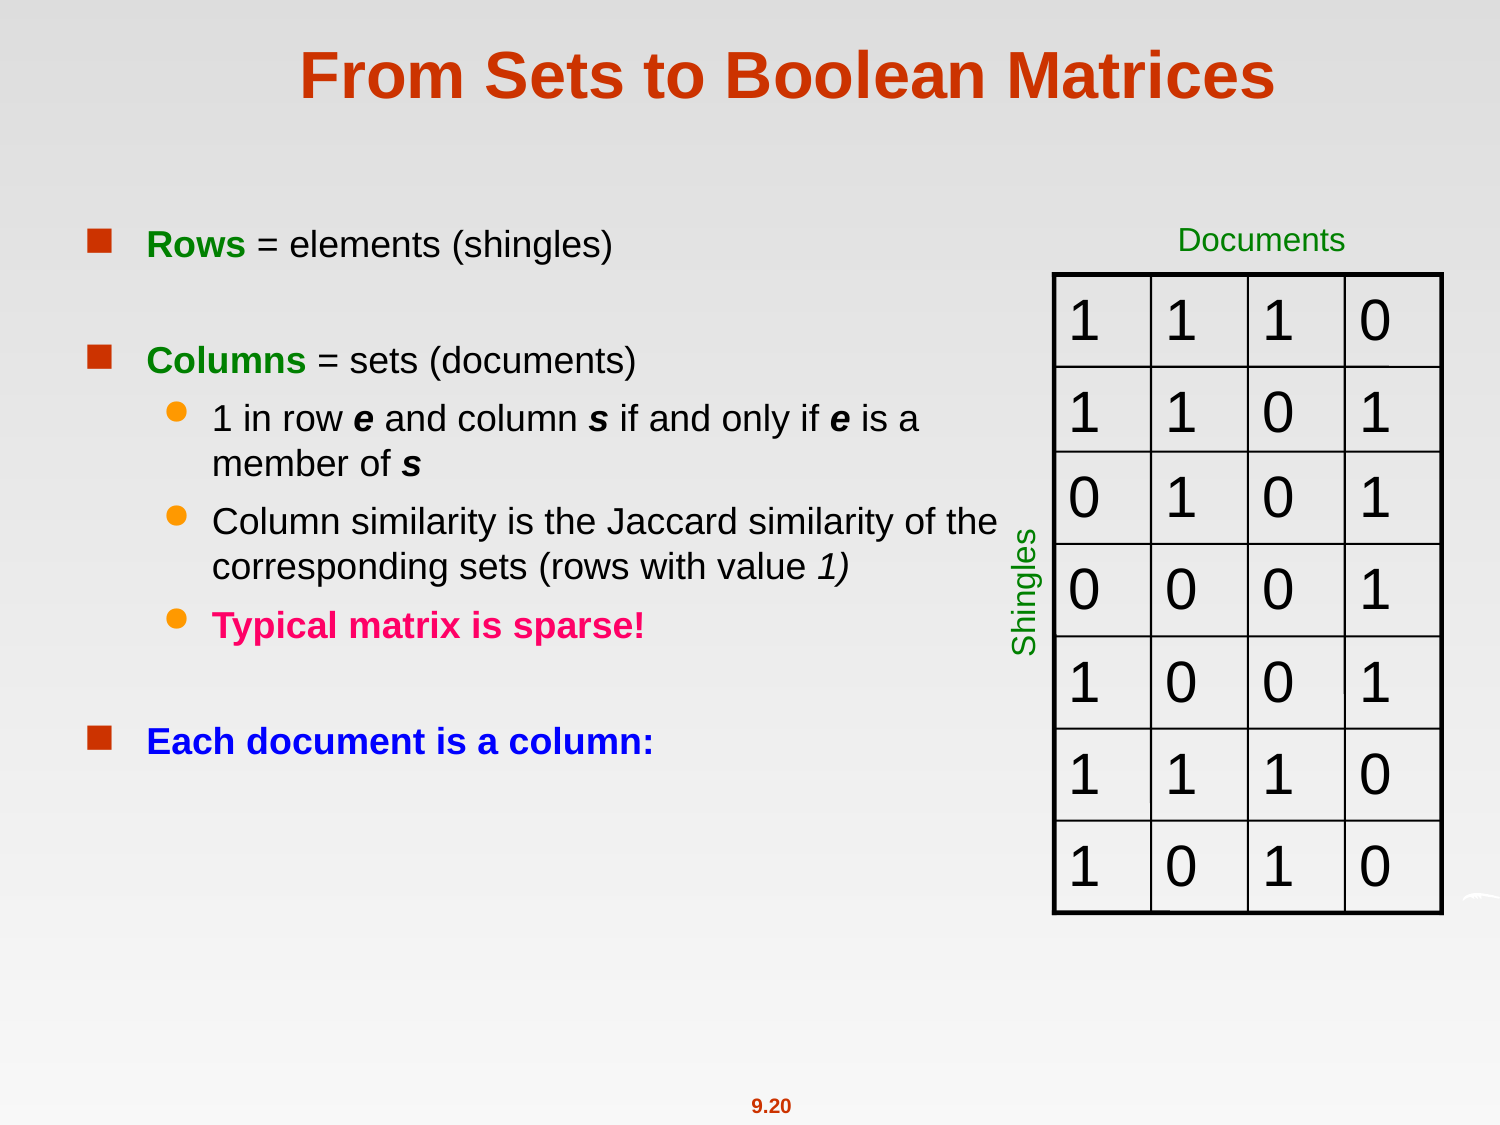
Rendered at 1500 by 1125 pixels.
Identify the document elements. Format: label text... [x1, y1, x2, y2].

title From Sets to Boolean Matrices [126, 19, 1451, 120]
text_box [1053, 273, 1442, 914]
text_box Documents [1162, 211, 1361, 266]
text_box Shingles [994, 514, 1048, 672]
list Rows = elements (shingles) Columns = sets (documents) 1 in row e and column s if and only if e is a member of s Column similarity is the Jaccard similarity of the corresponding sets (rows with value 1) Typical matrix is sparse! Each document is a column: [75, 212, 1050, 1032]
